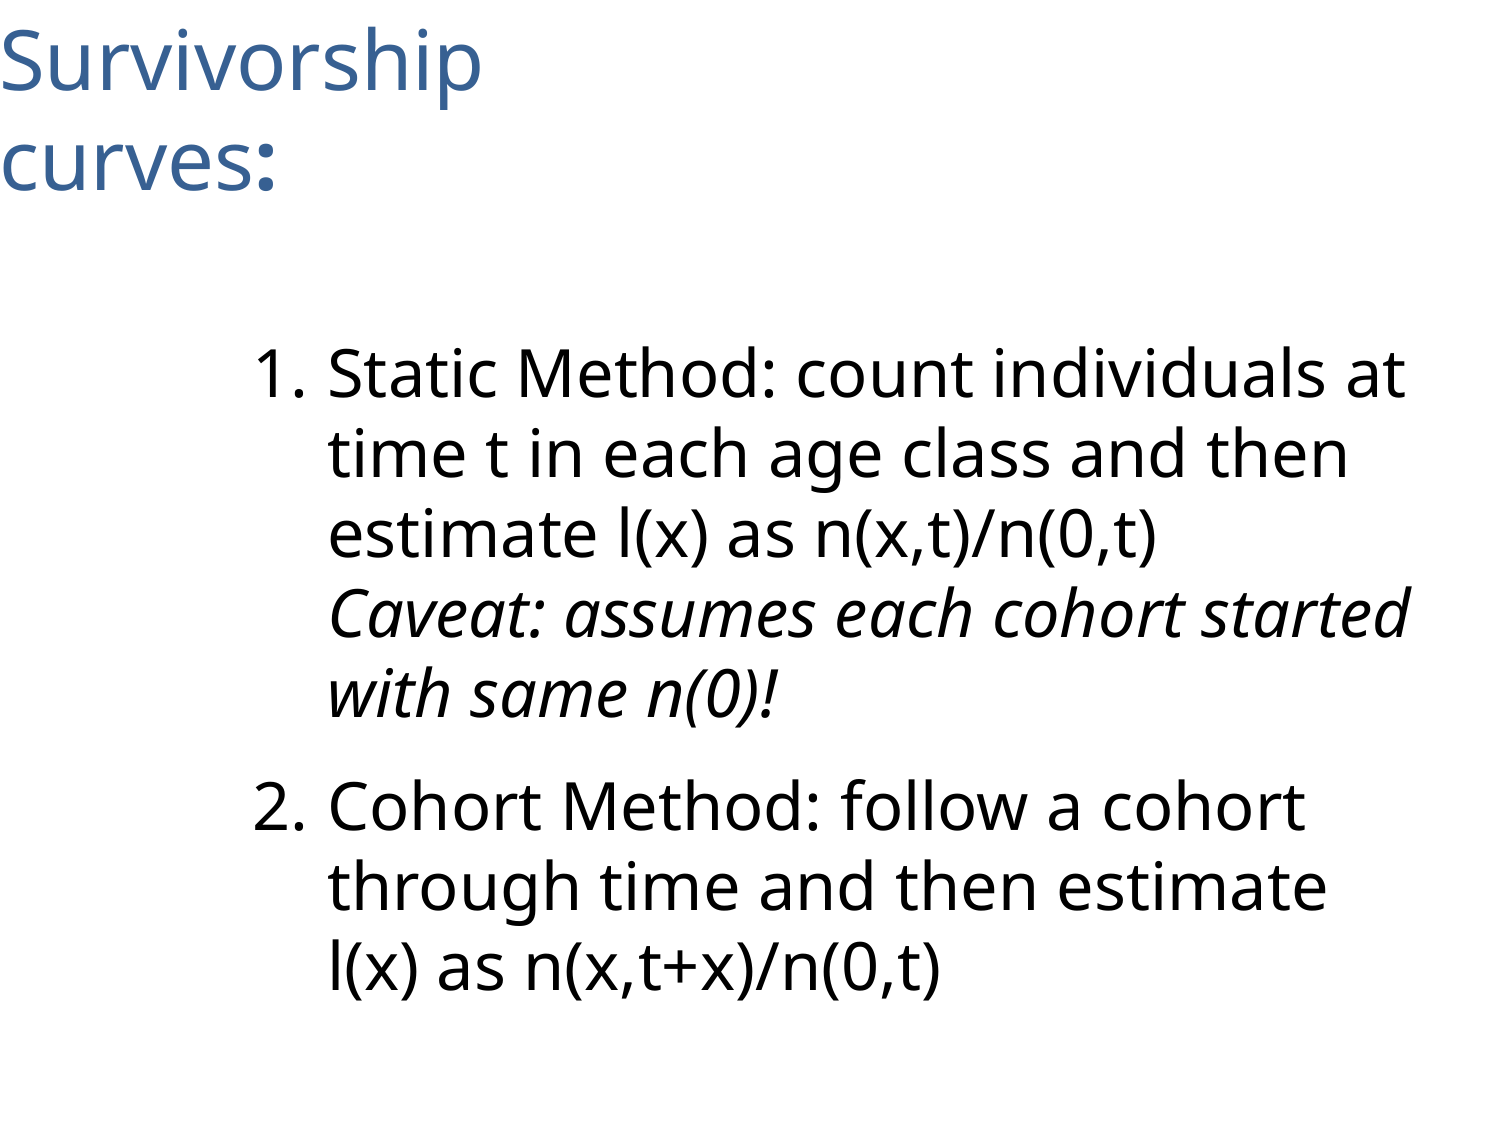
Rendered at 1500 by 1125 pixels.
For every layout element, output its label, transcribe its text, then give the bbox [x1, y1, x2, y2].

text_box Static Method: count individuals at time t in each age class and then estimate l(x) as n(x,t)/n(0,t) Caveat: assumes each cohort started with same n(0)! Cohort Method: follow a cohort through time and then estimate l(x) as n(x,t+x)/n(0,t) [237, 323, 1438, 1011]
text_box Survivorship curves: [0, 0, 501, 215]
